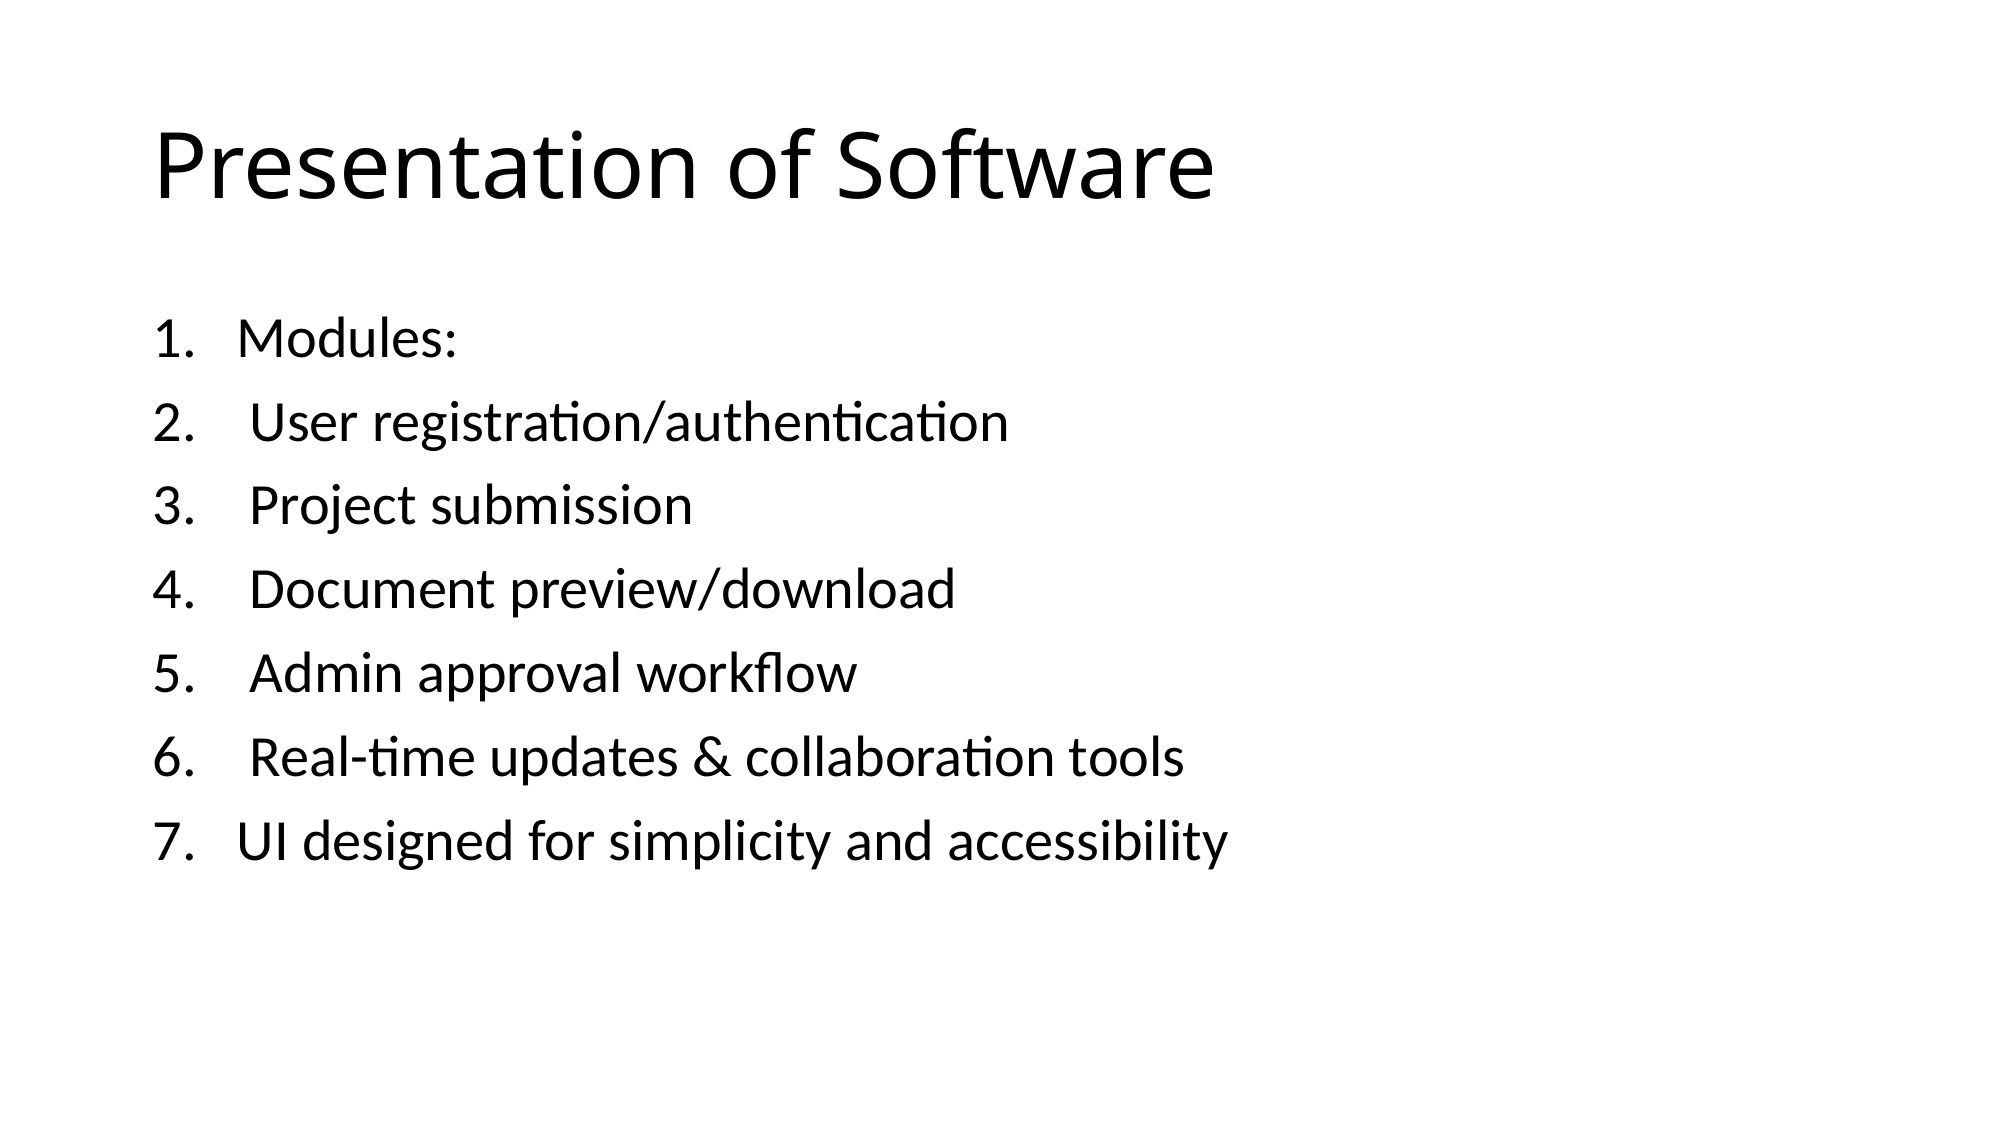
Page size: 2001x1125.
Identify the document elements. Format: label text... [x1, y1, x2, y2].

list Modules: User registration/authentication Project submission Document preview/download Admin approval workflow Real-time updates & collaboration tools UI designed for simplicity and accessibility [137, 299, 1863, 1014]
title Presentation of Software [137, 59, 1863, 278]
